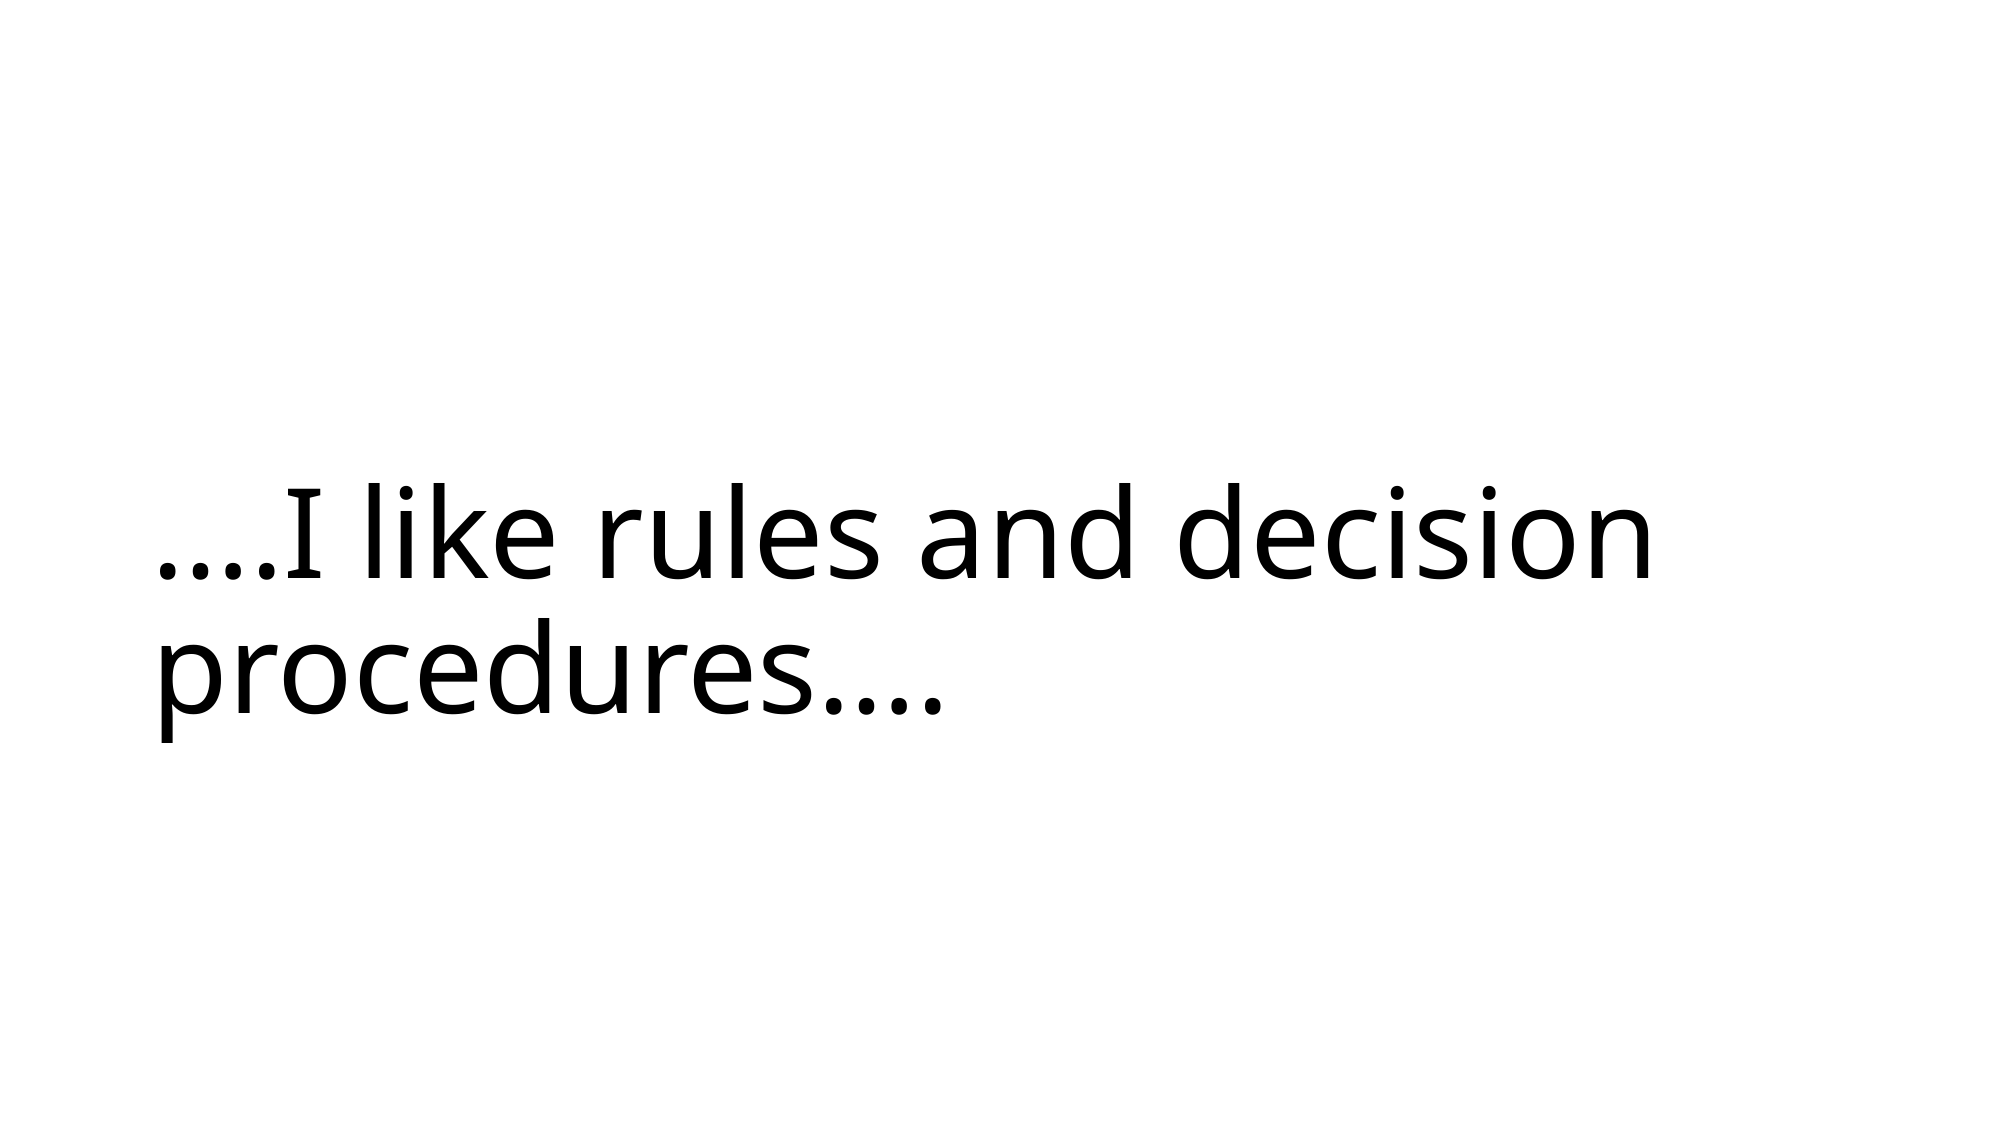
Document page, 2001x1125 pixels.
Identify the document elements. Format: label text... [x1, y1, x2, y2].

title ….I like rules and decision procedures…. [136, 280, 1862, 749]
